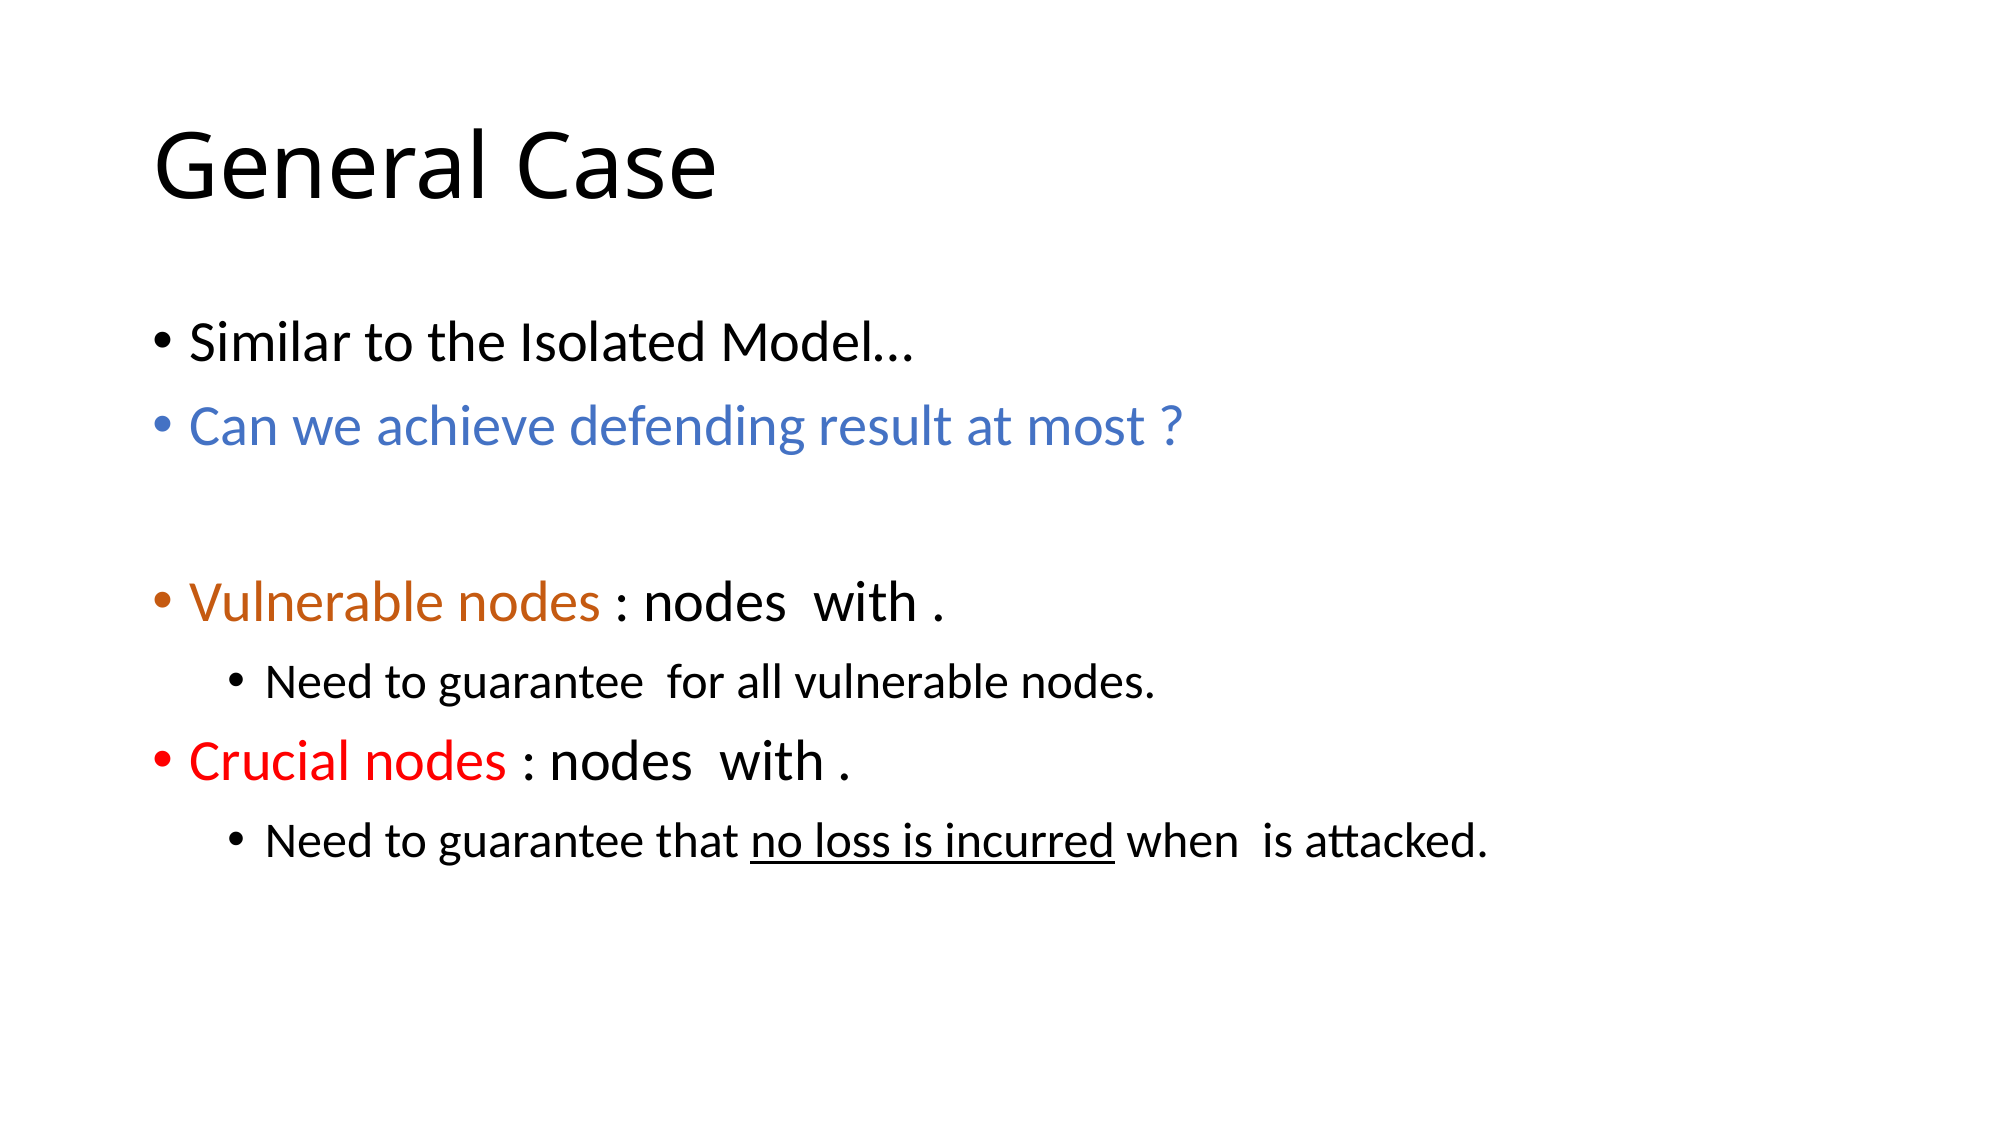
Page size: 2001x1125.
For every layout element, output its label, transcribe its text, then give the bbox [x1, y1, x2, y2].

title General Case [137, 59, 1863, 278]
